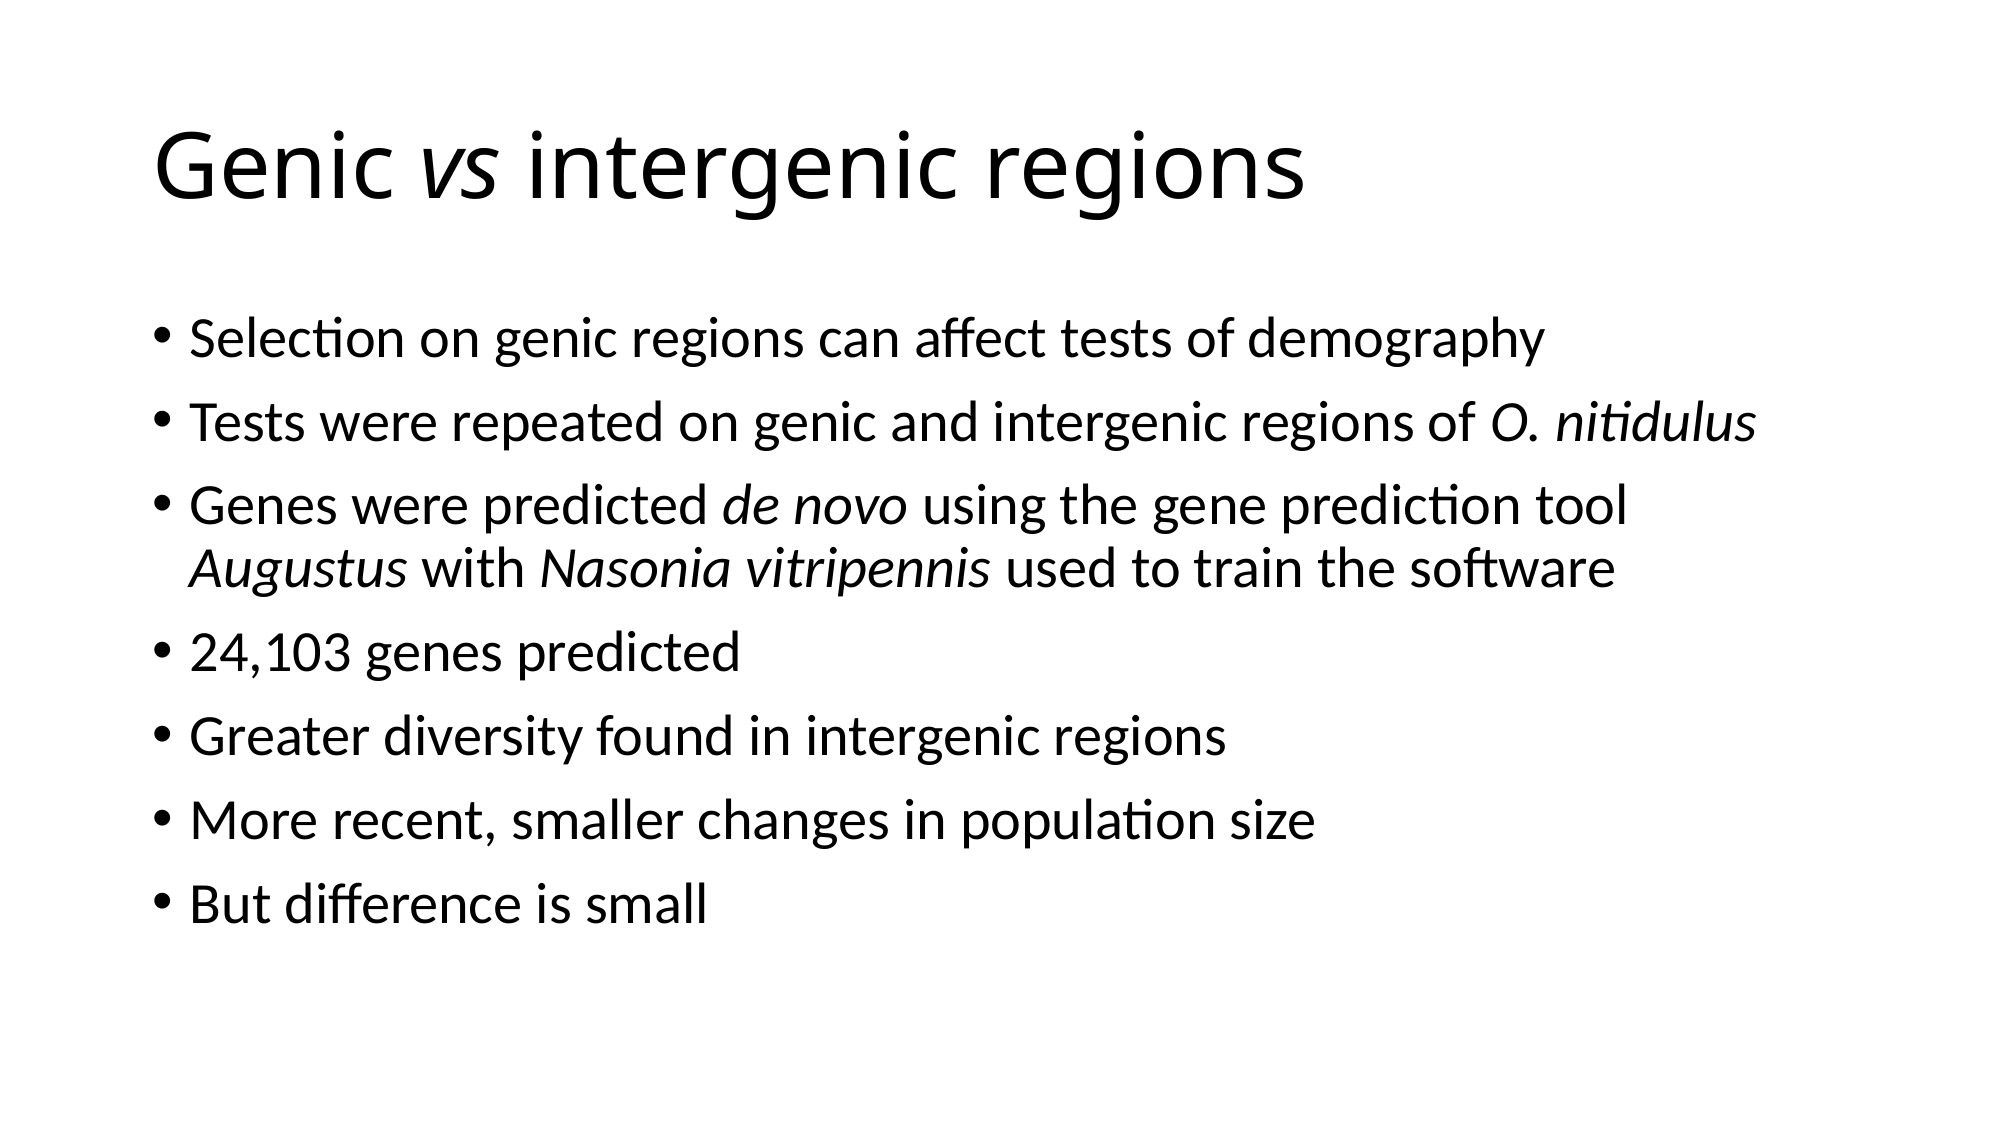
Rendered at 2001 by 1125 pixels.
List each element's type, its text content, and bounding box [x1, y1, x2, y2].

list Selection on genic regions can affect tests of demography Tests were repeated on genic and intergenic regions of O. nitidulus Genes were predicted de novo using the gene prediction tool Augustus with Nasonia vitripennis used to train the software 24,103 genes predicted Greater diversity found in intergenic regions More recent, smaller changes in population size But difference is small [137, 299, 1863, 1014]
title Genic vs intergenic regions [137, 59, 1863, 278]
